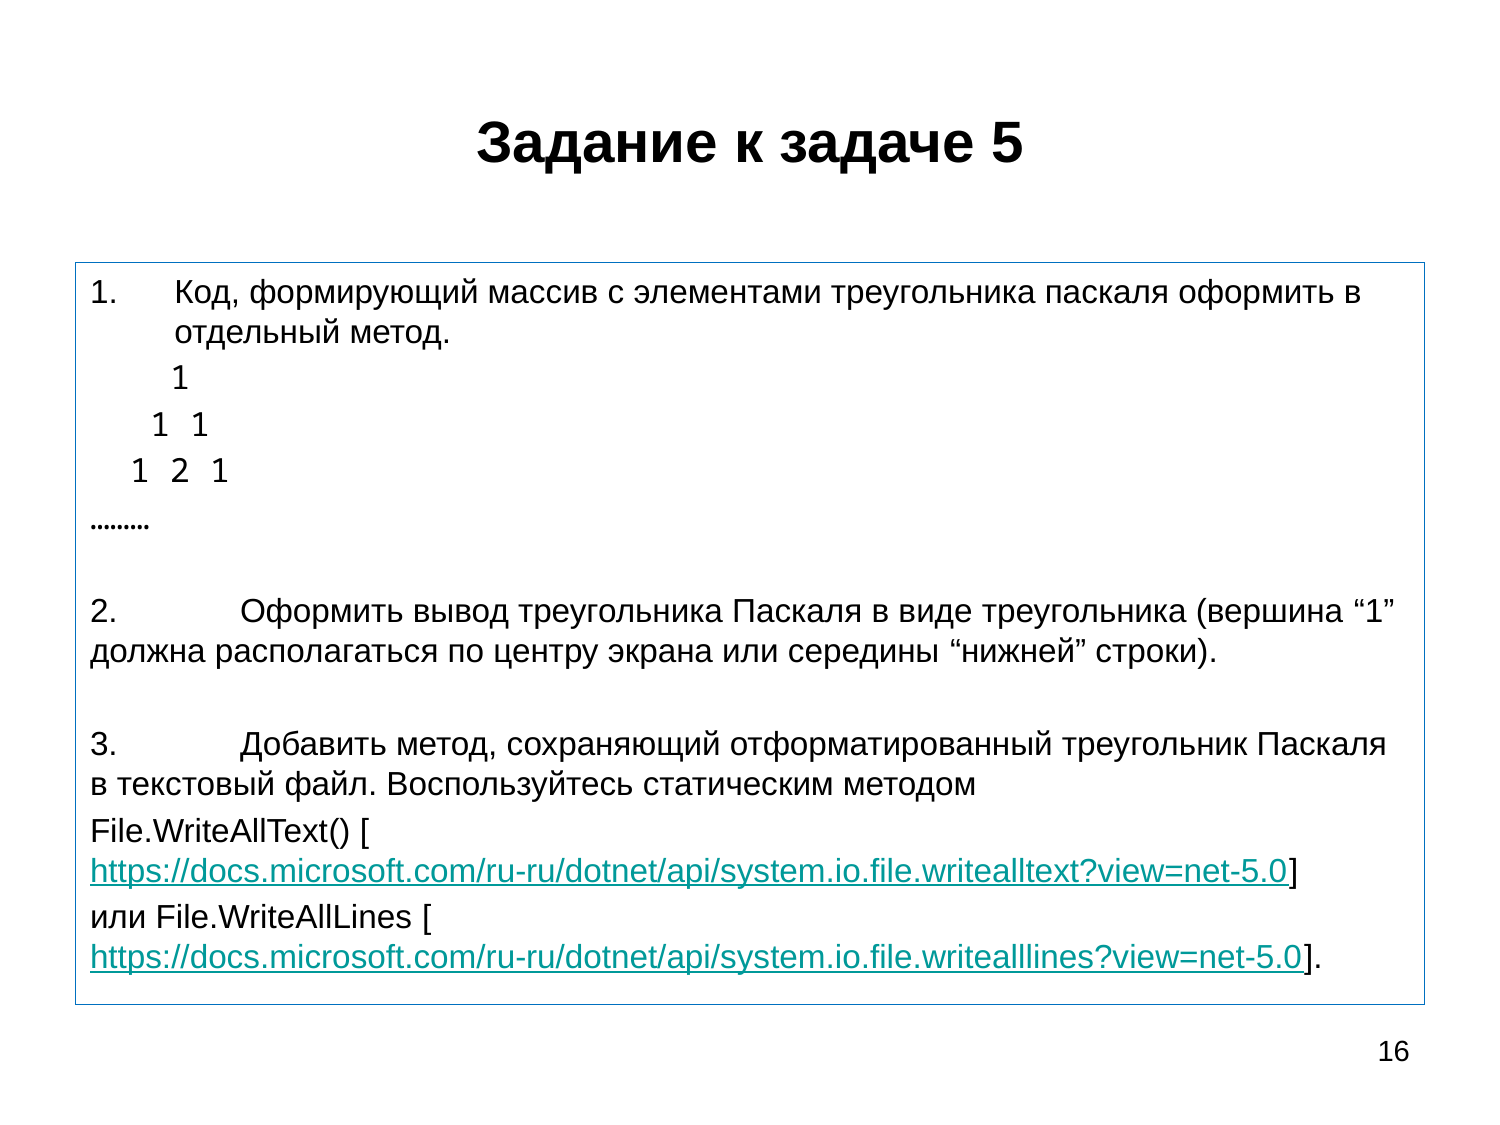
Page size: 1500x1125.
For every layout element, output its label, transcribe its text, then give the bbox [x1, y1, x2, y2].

slide_number 16 [1074, 1024, 1426, 1103]
title Задание к задаче 5 [75, 45, 1425, 233]
list Код, формирующий массив с элементами треугольника паскаля оформить в отдельный метод. 1 1 1 1 2 1 ……… 2. Оформить вывод треугольника Паскаля в виде треугольника (вершина “1” должна располагаться по центру экрана или середины “нижней” строки). 3. Добавить метод, сохраняющий отформатированный треугольник Паскаля в текстовый файл. Воспользуйтесь статическим методом File.WriteAllText() [https://docs.microsoft.com/ru-ru/dotnet/api/system.io.file.writealltext?view=net-5.0] или File.WriteAllLines [https://docs.microsoft.com/ru-ru/dotnet/api/system.io.file.writealllines?view=net-5.0]. [75, 262, 1425, 1005]
